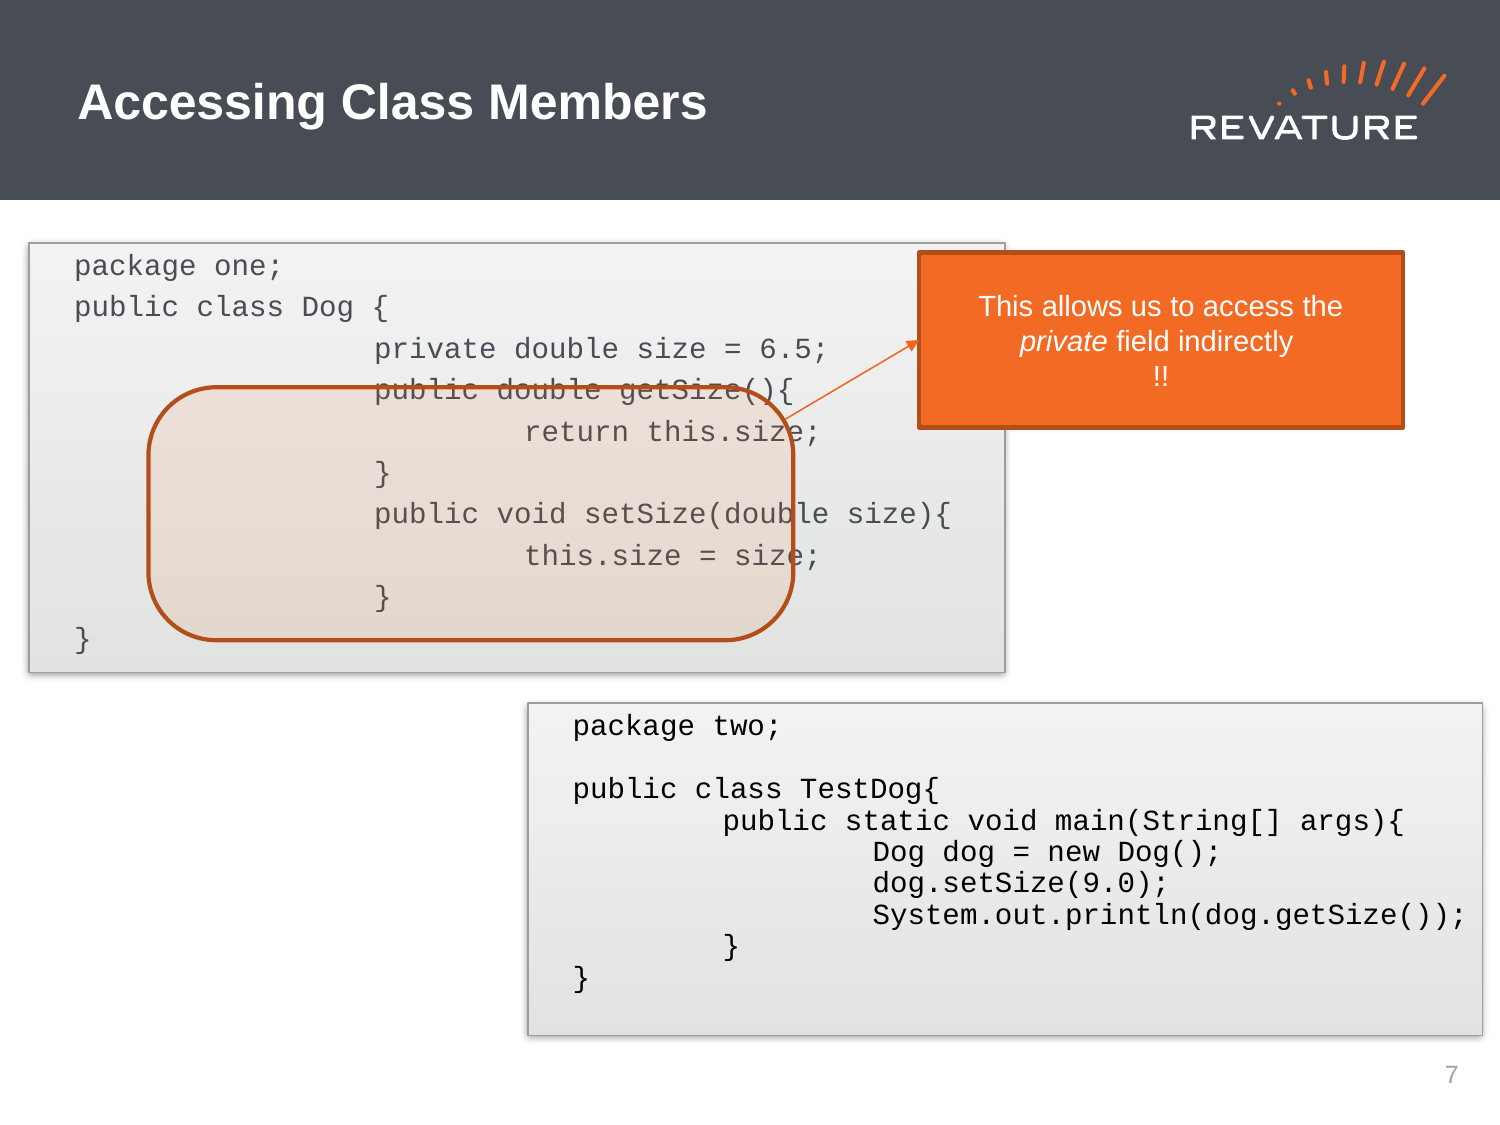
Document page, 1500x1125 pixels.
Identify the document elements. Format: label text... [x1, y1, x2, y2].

text_box package two; public class TestDog{ public static void main(String[] args){ Dog dog = new Dog(); dog.setSize(9.0); System.out.println(dog.getSize()); } } [527, 702, 1483, 1036]
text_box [148, 252, 1404, 641]
slide_number 6 [1332, 1043, 1474, 1104]
title Accessing Class Members [62, 0, 1084, 200]
text_box package one; public class Dog { private double size = 6.5; public double getSize(){ return this.size; } public void setSize(double size){ this.size = size; } } [28, 242, 1006, 673]
